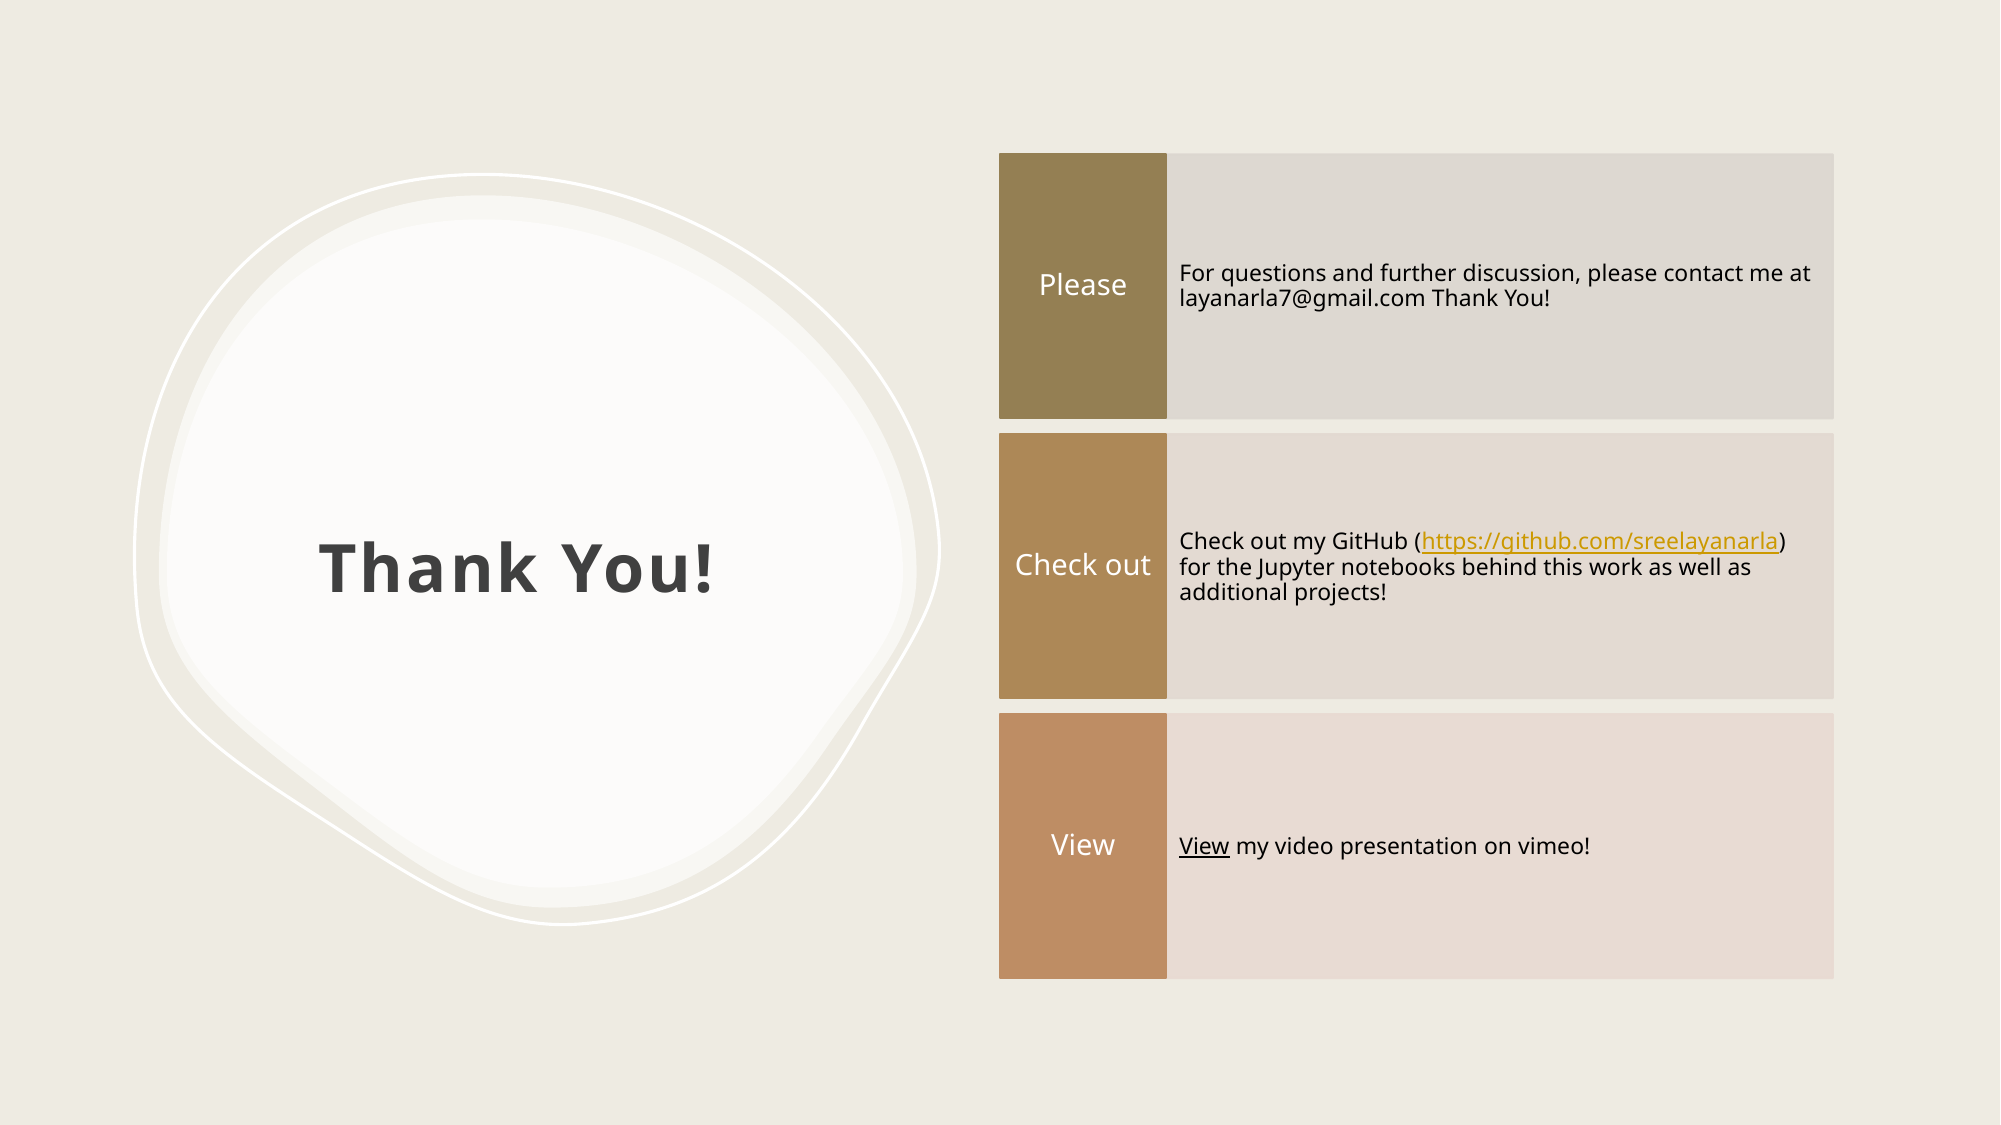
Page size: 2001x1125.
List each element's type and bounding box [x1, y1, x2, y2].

list [999, 153, 1833, 979]
text_box [132, 169, 939, 927]
text_box [1, 0, 2000, 1124]
